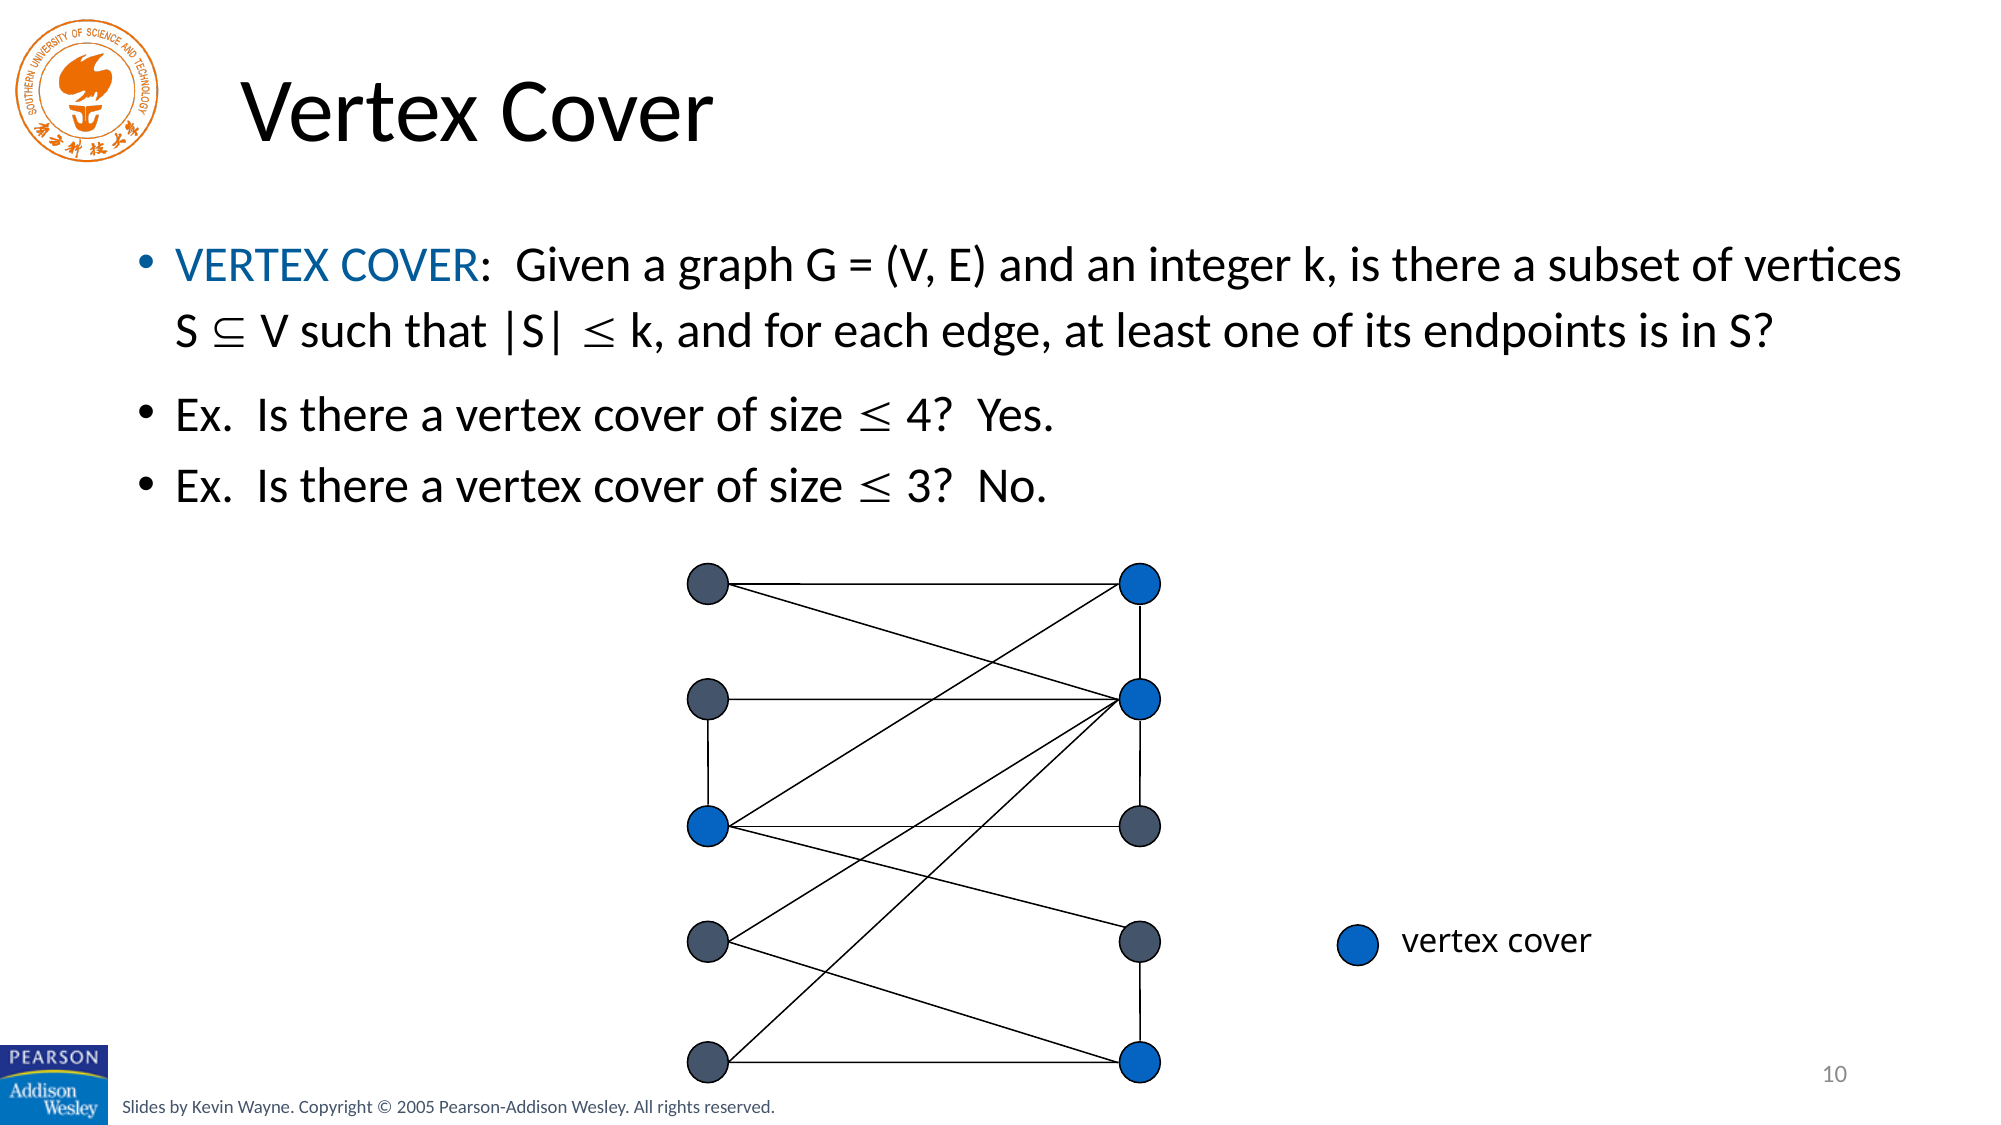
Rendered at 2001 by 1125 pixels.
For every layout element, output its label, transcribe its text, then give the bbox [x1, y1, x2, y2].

text_box [1337, 924, 1379, 966]
list VERTEX COVER: Given a graph G = (V, E) and an integer k, is there a subset of vertices S  V such that |S|  k, and for each edge, at least one of its endpoints is in S? Ex. Is there a vertex cover of size  4? Yes. Ex. Is there a vertex cover of size  3? No. [122, 217, 1951, 541]
picture [10, 0, 170, 166]
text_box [729, 583, 1119, 827]
picture [0, 1045, 108, 1125]
text_box [1119, 678, 1161, 720]
text_box [687, 563, 729, 605]
text_box vertex cover [1386, 911, 1609, 967]
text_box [1119, 826, 1126, 928]
text_box [1119, 806, 1161, 847]
text_box [1119, 1041, 1161, 1083]
text_box [1119, 563, 1161, 605]
text_box [687, 921, 728, 963]
title Vertex Cover [225, 43, 1951, 181]
slide_number 10 [1412, 1042, 1863, 1103]
text_box [687, 805, 728, 847]
text_box Slides by Kevin Wayne. Copyright © 2005 Pearson-Addison Wesley. All rights reserved. [108, 1087, 822, 1125]
text_box [687, 678, 728, 720]
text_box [728, 699, 1119, 1063]
text_box [687, 1041, 729, 1083]
text_box [1119, 921, 1161, 963]
